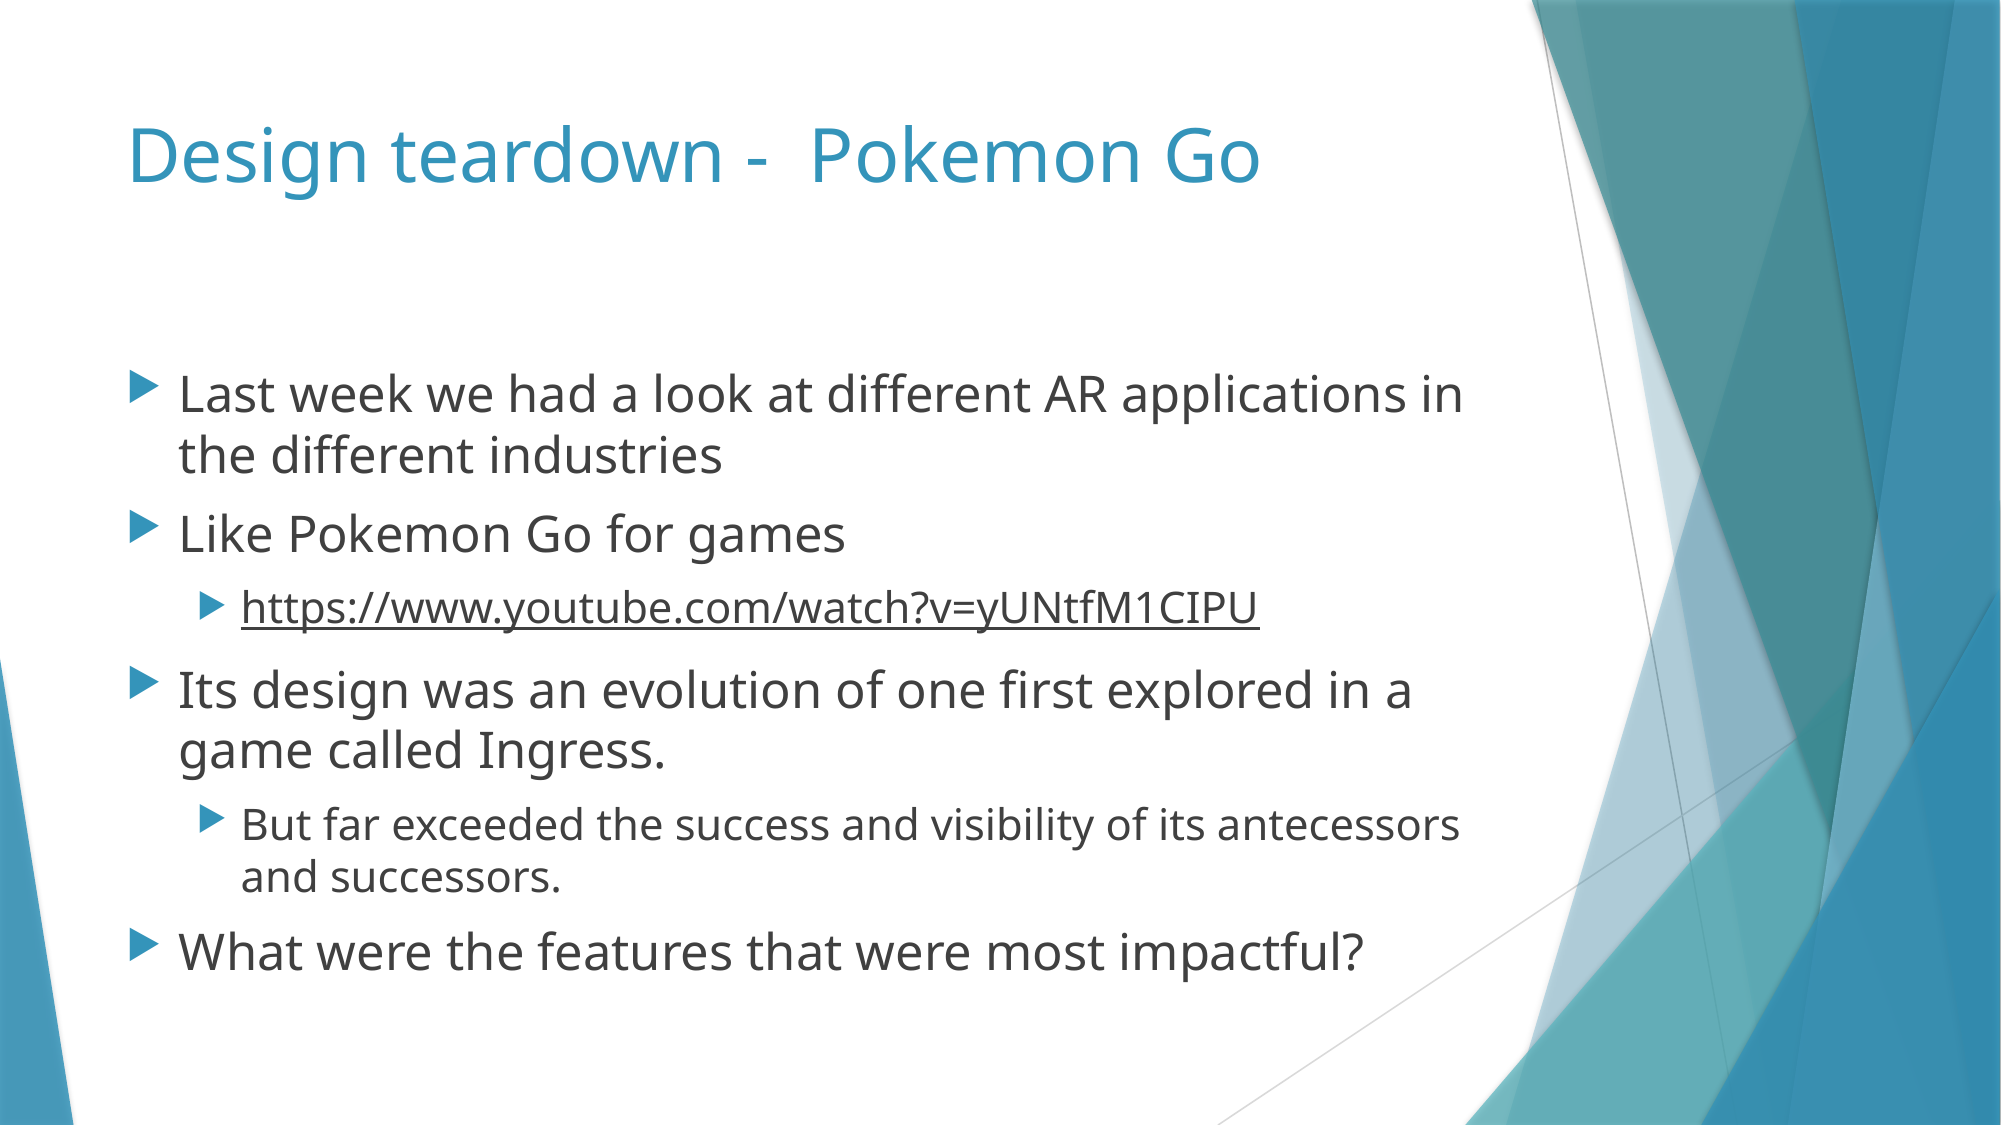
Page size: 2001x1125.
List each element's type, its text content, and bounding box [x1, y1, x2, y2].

list Last week we had a look at different AR applications in the different industries Like Pokemon Go for games https://www.youtube.com/watch?v=yUNtfM1CIPU Its design was an evolution of one first explored in a game called Ingress. But far exceeded the success and visibility of its antecessors and successors. What were the features that were most impactful? [111, 354, 1522, 992]
title Design teardown - Pokemon Go [111, 99, 1522, 317]
